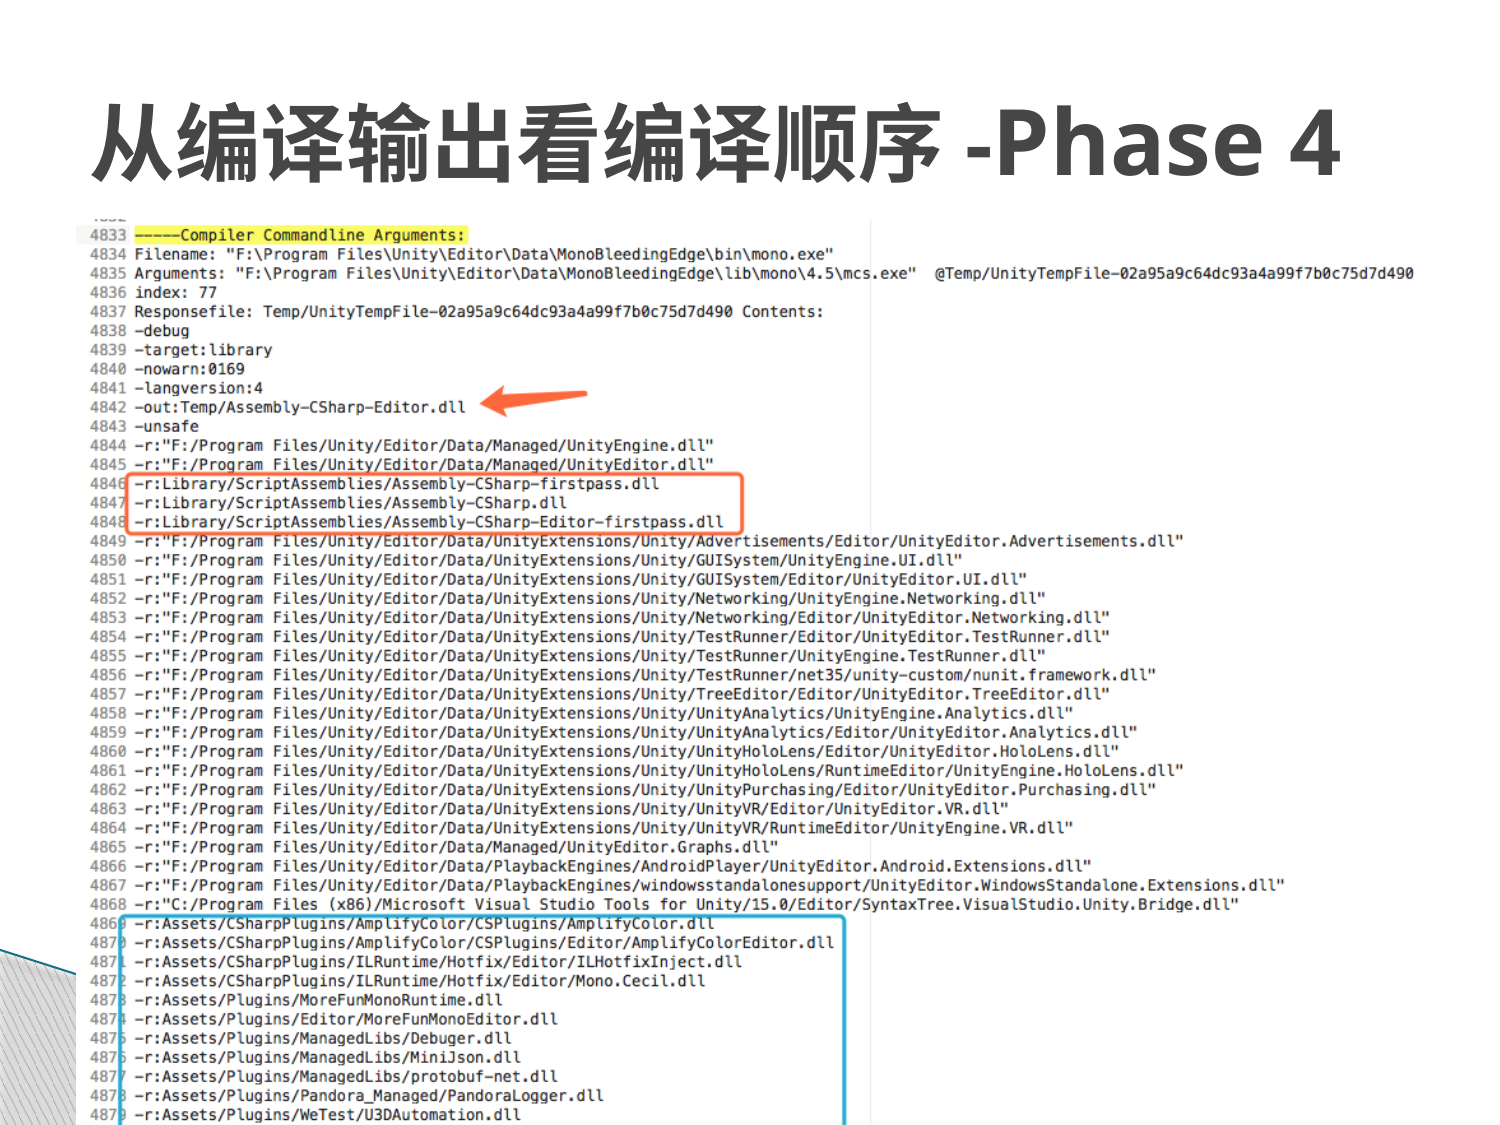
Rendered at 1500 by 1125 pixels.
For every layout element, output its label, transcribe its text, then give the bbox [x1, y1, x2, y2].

picture [76, 219, 1436, 1125]
title 从编译输出看编译顺序-Phase 4 [75, 45, 1425, 222]
